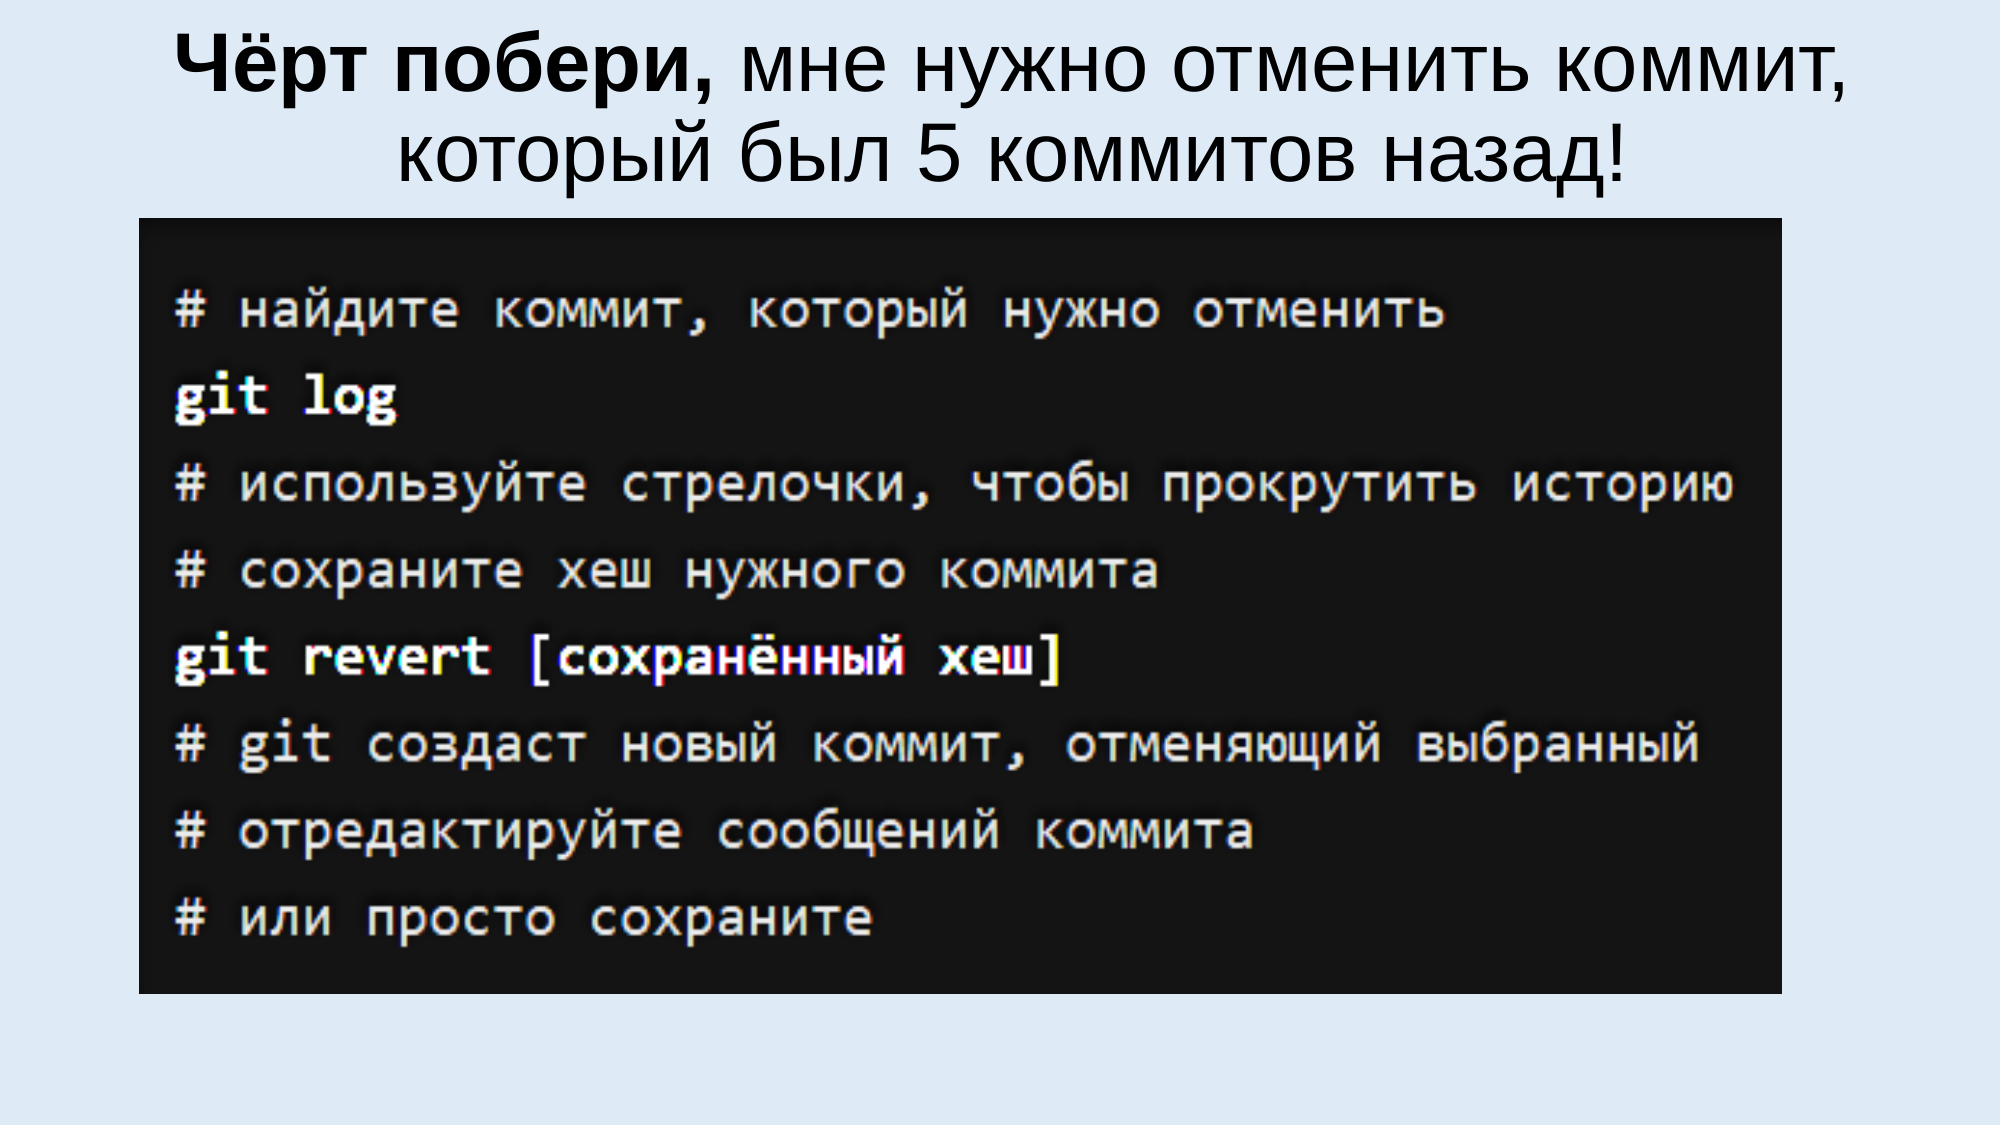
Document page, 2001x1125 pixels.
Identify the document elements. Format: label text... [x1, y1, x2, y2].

text_box Чёрт побери, мне нужно отменить коммит, который был 5 коммитов назад! [26, 0, 2000, 219]
picture [139, 218, 1782, 994]
text_box [139, 439, 1970, 1072]
